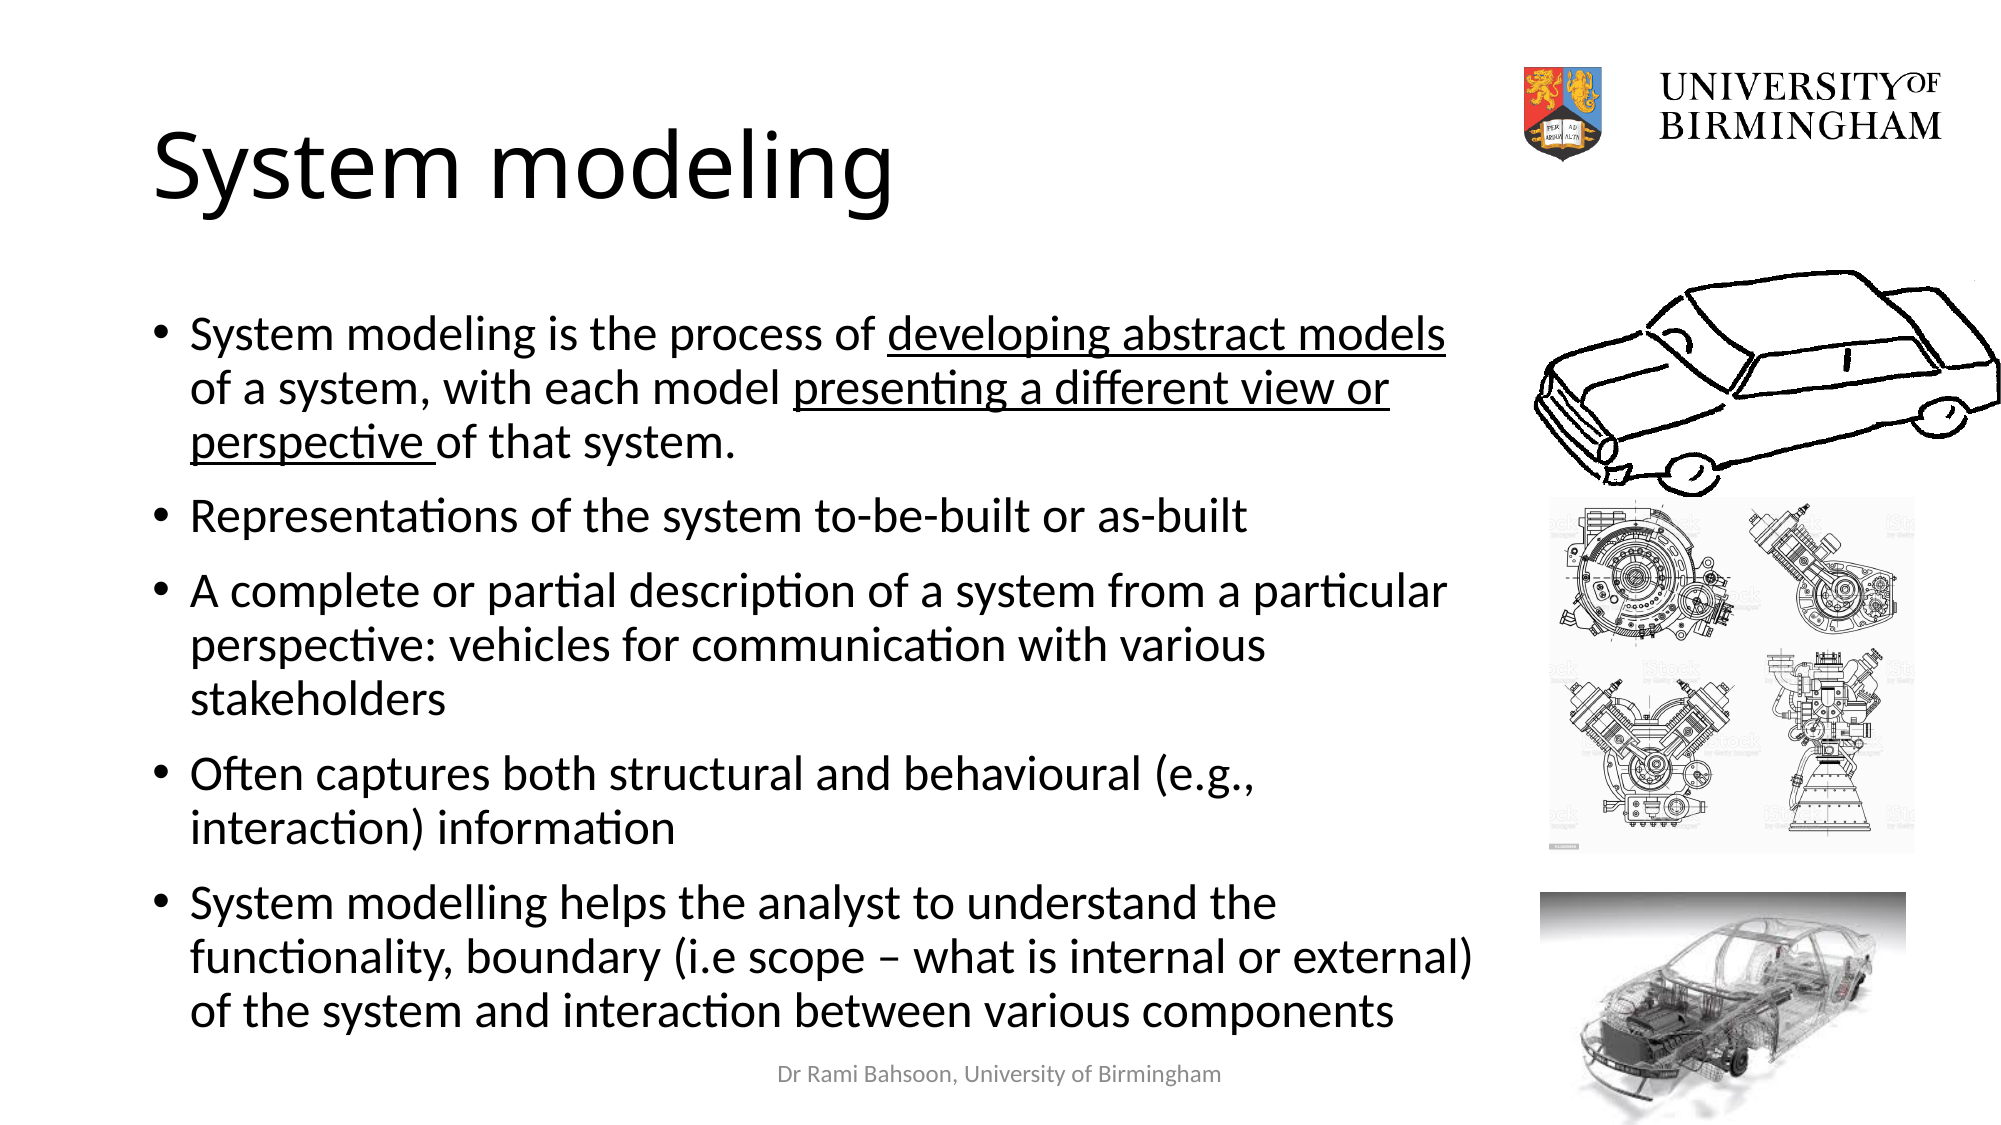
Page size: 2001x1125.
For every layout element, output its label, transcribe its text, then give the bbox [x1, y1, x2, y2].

title System modeling [137, 59, 1863, 278]
picture [1540, 892, 1906, 1125]
picture [1516, 59, 1948, 168]
list System modeling is the process of developing abstract models of a system, with each model presenting a different view or perspective of that system. Representations of the system to-be-built or as-built A complete or partial description of a system from a particular perspective: vehicles for communication with various stakeholders Often captures both structural and behavioural (e.g., interaction) information System modelling helps the analyst to understand the functionality, boundary (i.e scope – what is internal or external) of the system and interaction between various components [137, 299, 1492, 1014]
footer Dr Rami Bahsoon, University of Birmingham [662, 1042, 1338, 1103]
picture [1533, 270, 2000, 854]
